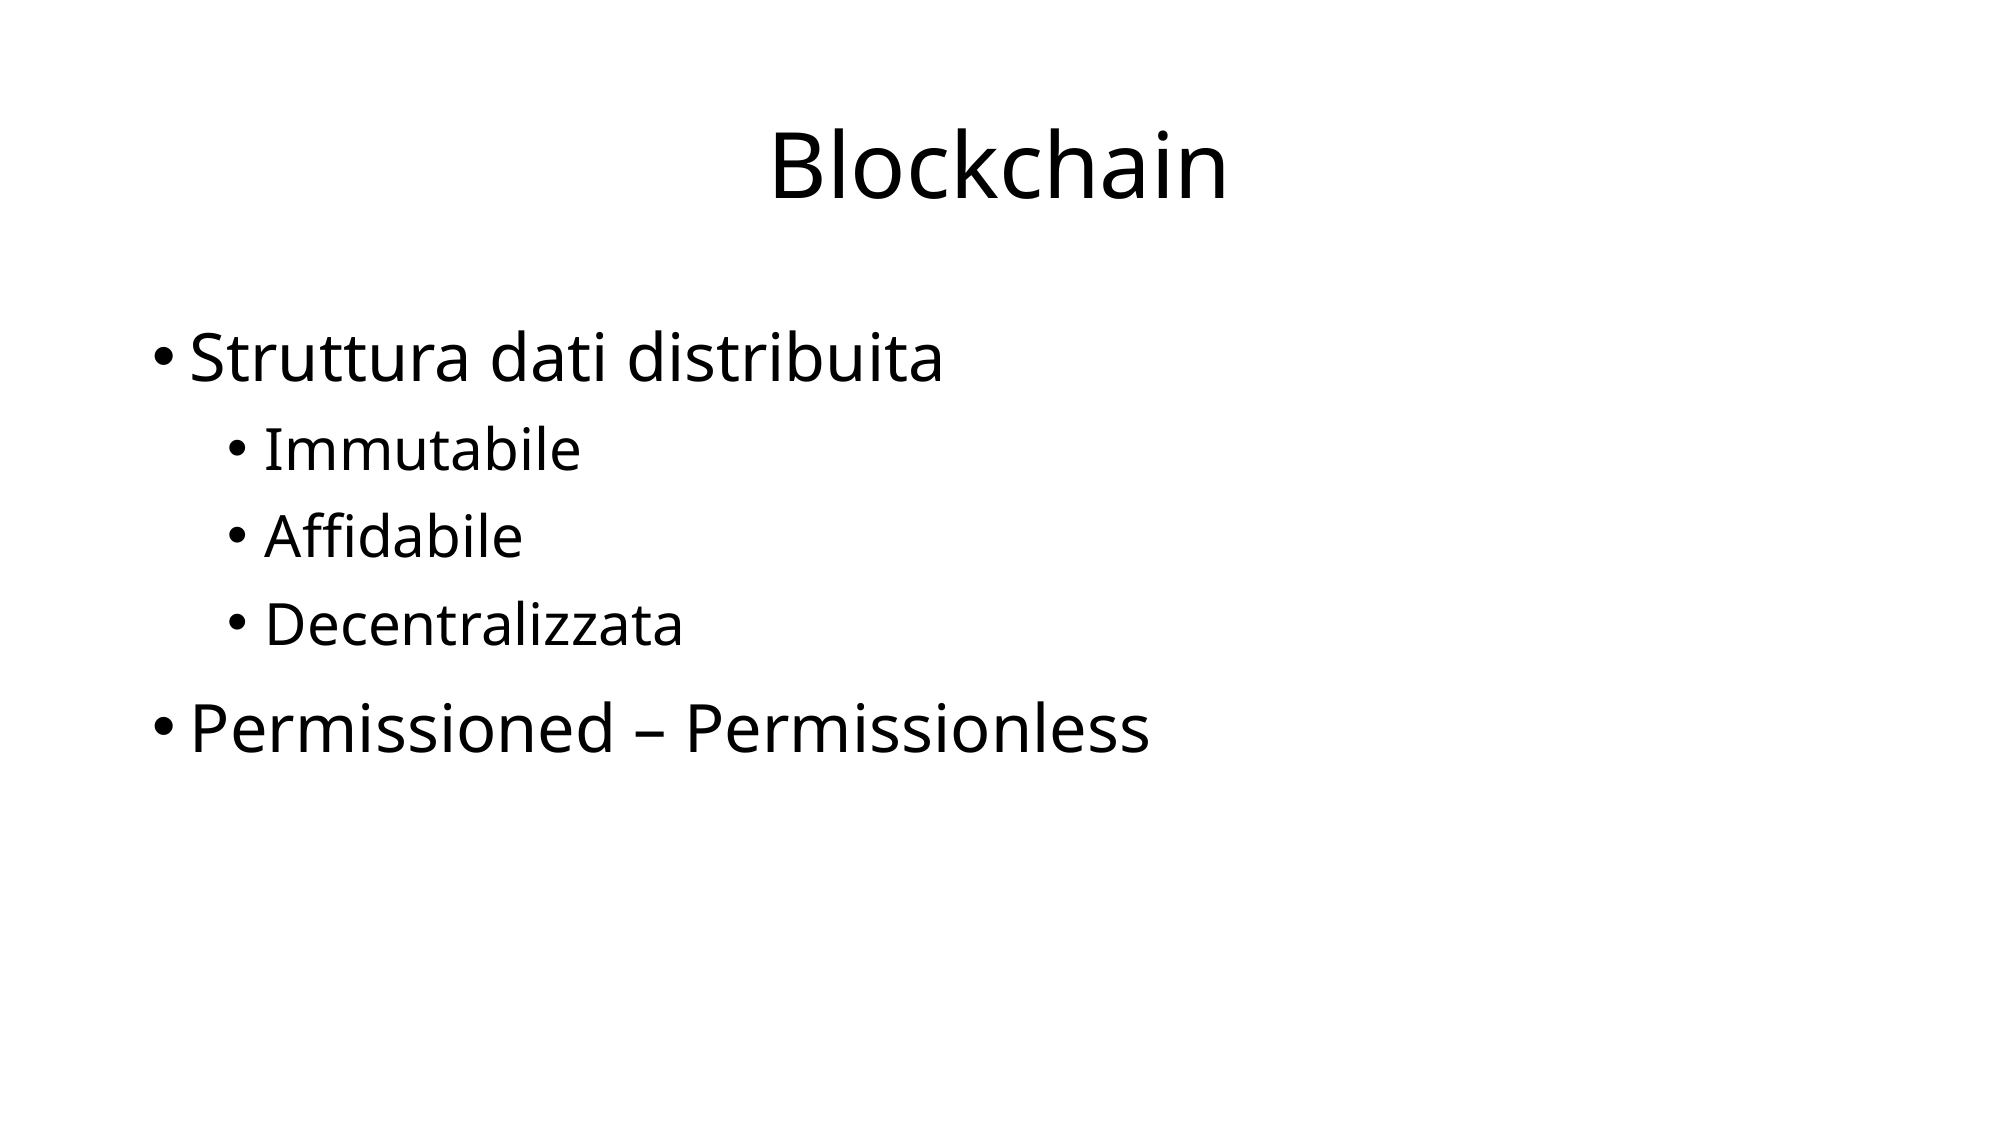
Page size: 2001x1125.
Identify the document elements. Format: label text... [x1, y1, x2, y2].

title Blockchain [137, 59, 1863, 278]
list Struttura dati distribuita Immutabile Affidabile Decentralizzata Permissioned – Permissionless [137, 299, 1863, 1014]
